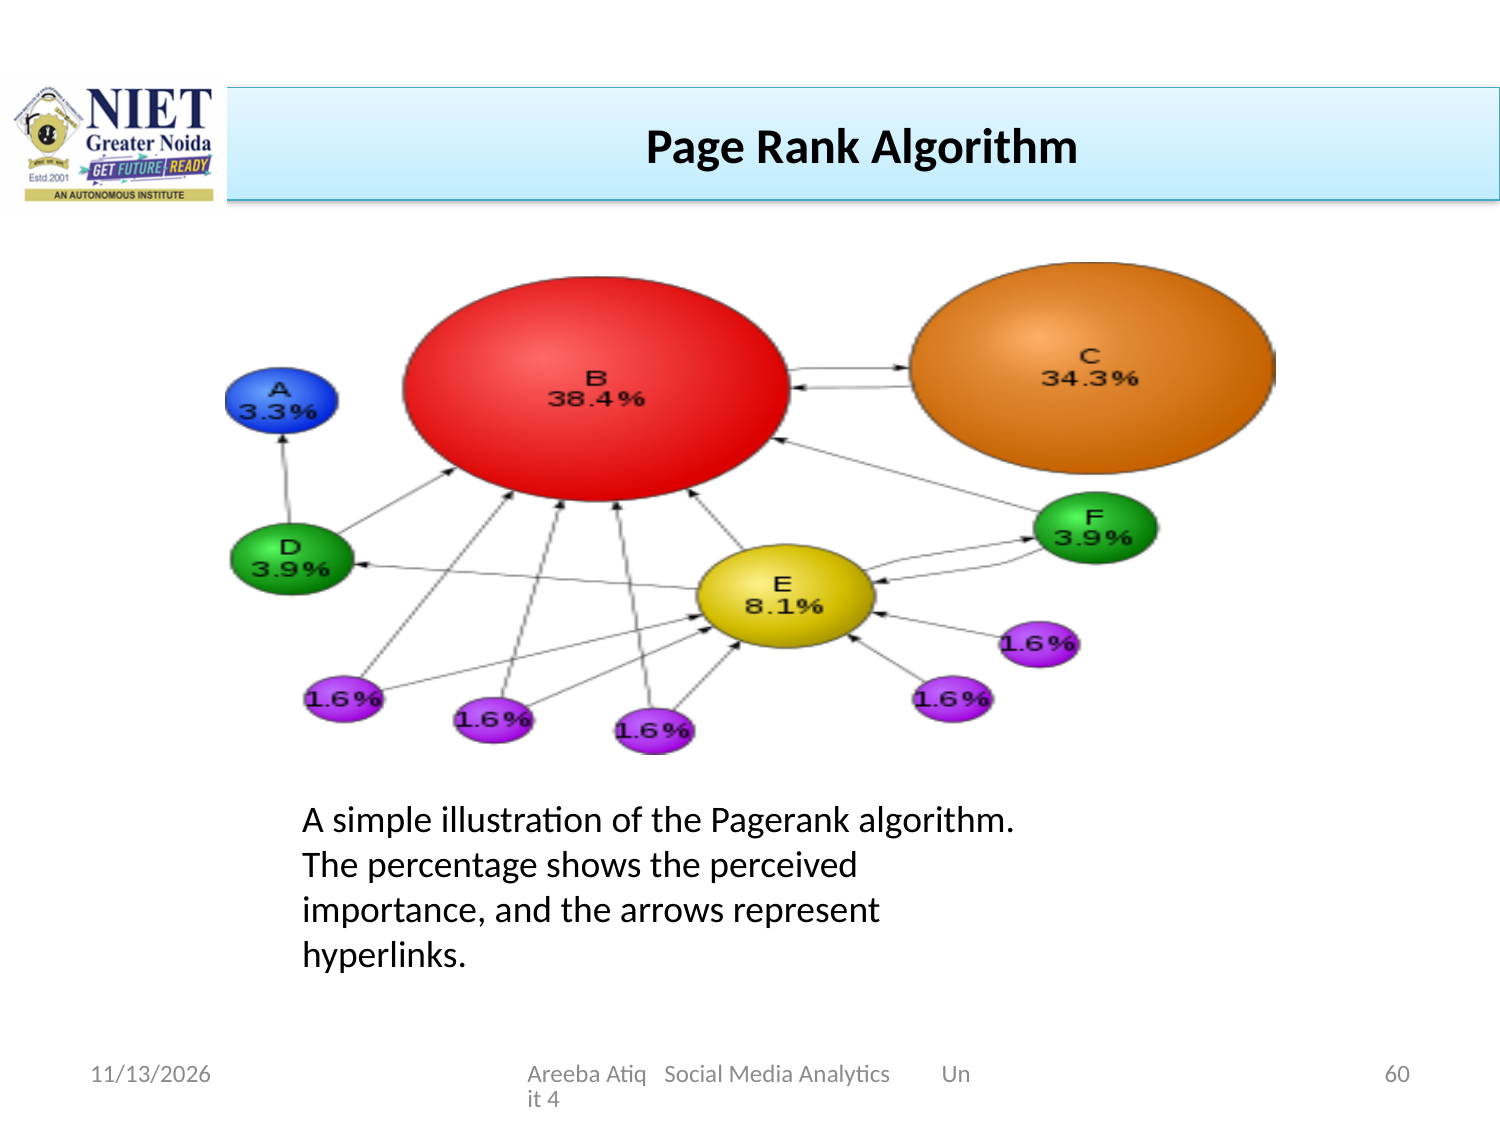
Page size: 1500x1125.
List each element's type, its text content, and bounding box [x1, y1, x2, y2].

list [224, 262, 1276, 756]
text_box Page Rank Algorithm [231, 87, 1500, 201]
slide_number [75, 1042, 425, 1103]
text_box A simple illustration of the Pagerank algorithm. The percentage shows the perceived importance, and the arrows represent hyperlinks. [287, 787, 1038, 983]
slide_number 60 [1074, 1042, 1425, 1103]
footer Areeba Atiq Social Media Analytics Unit 4 [512, 1042, 988, 1103]
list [0, 74, 227, 213]
